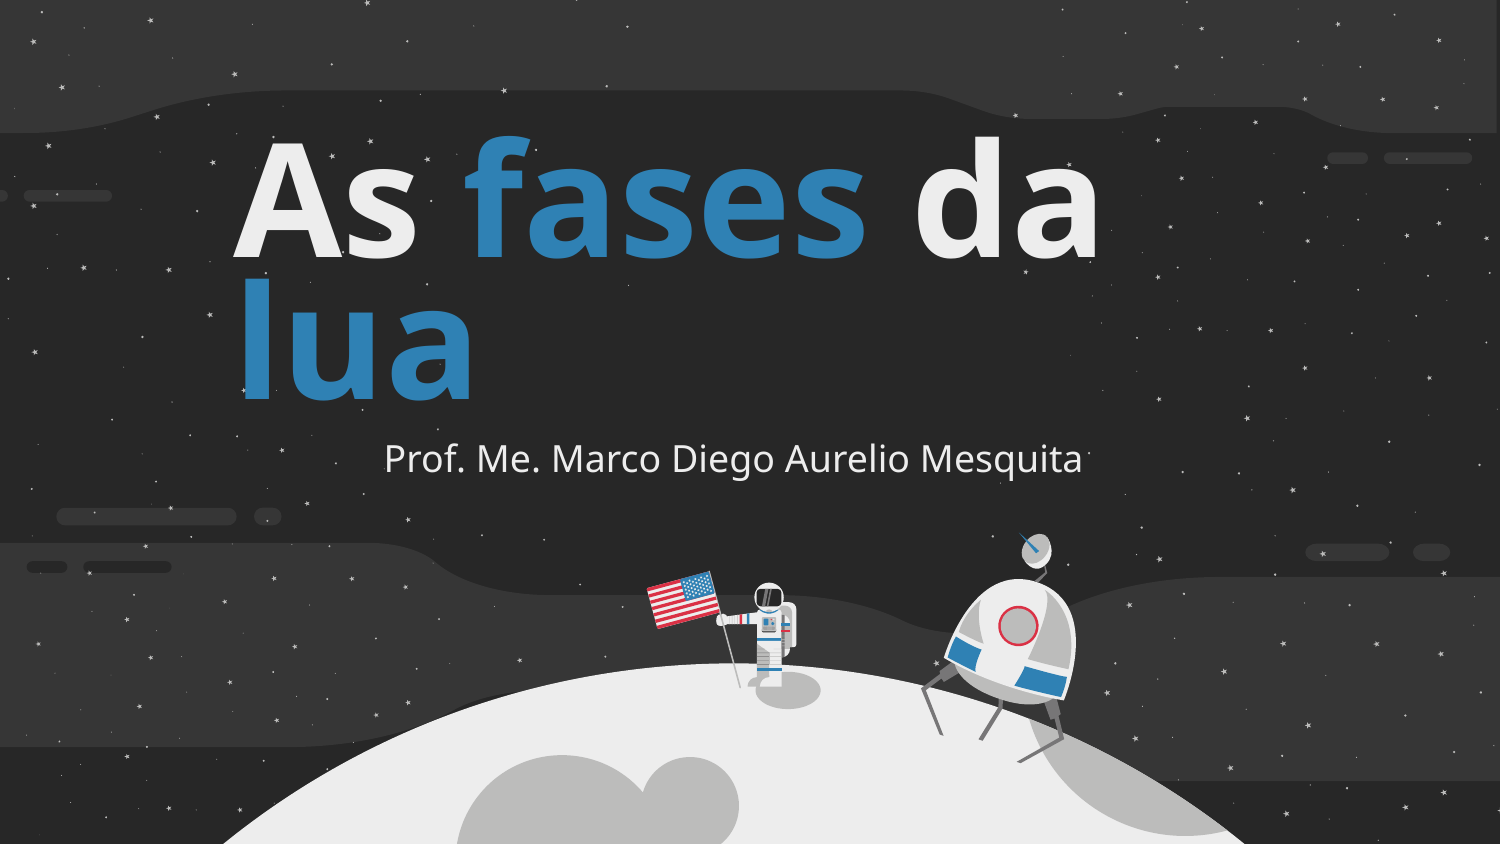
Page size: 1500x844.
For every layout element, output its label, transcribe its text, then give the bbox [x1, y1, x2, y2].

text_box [650, 578, 716, 622]
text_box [941, 531, 1094, 756]
title As fases da lua [218, 263, 1236, 444]
subtitle Prof. Me. Marco Diego Aurelio Mesquita [311, 444, 1157, 501]
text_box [707, 570, 797, 689]
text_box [89, 663, 1379, 844]
